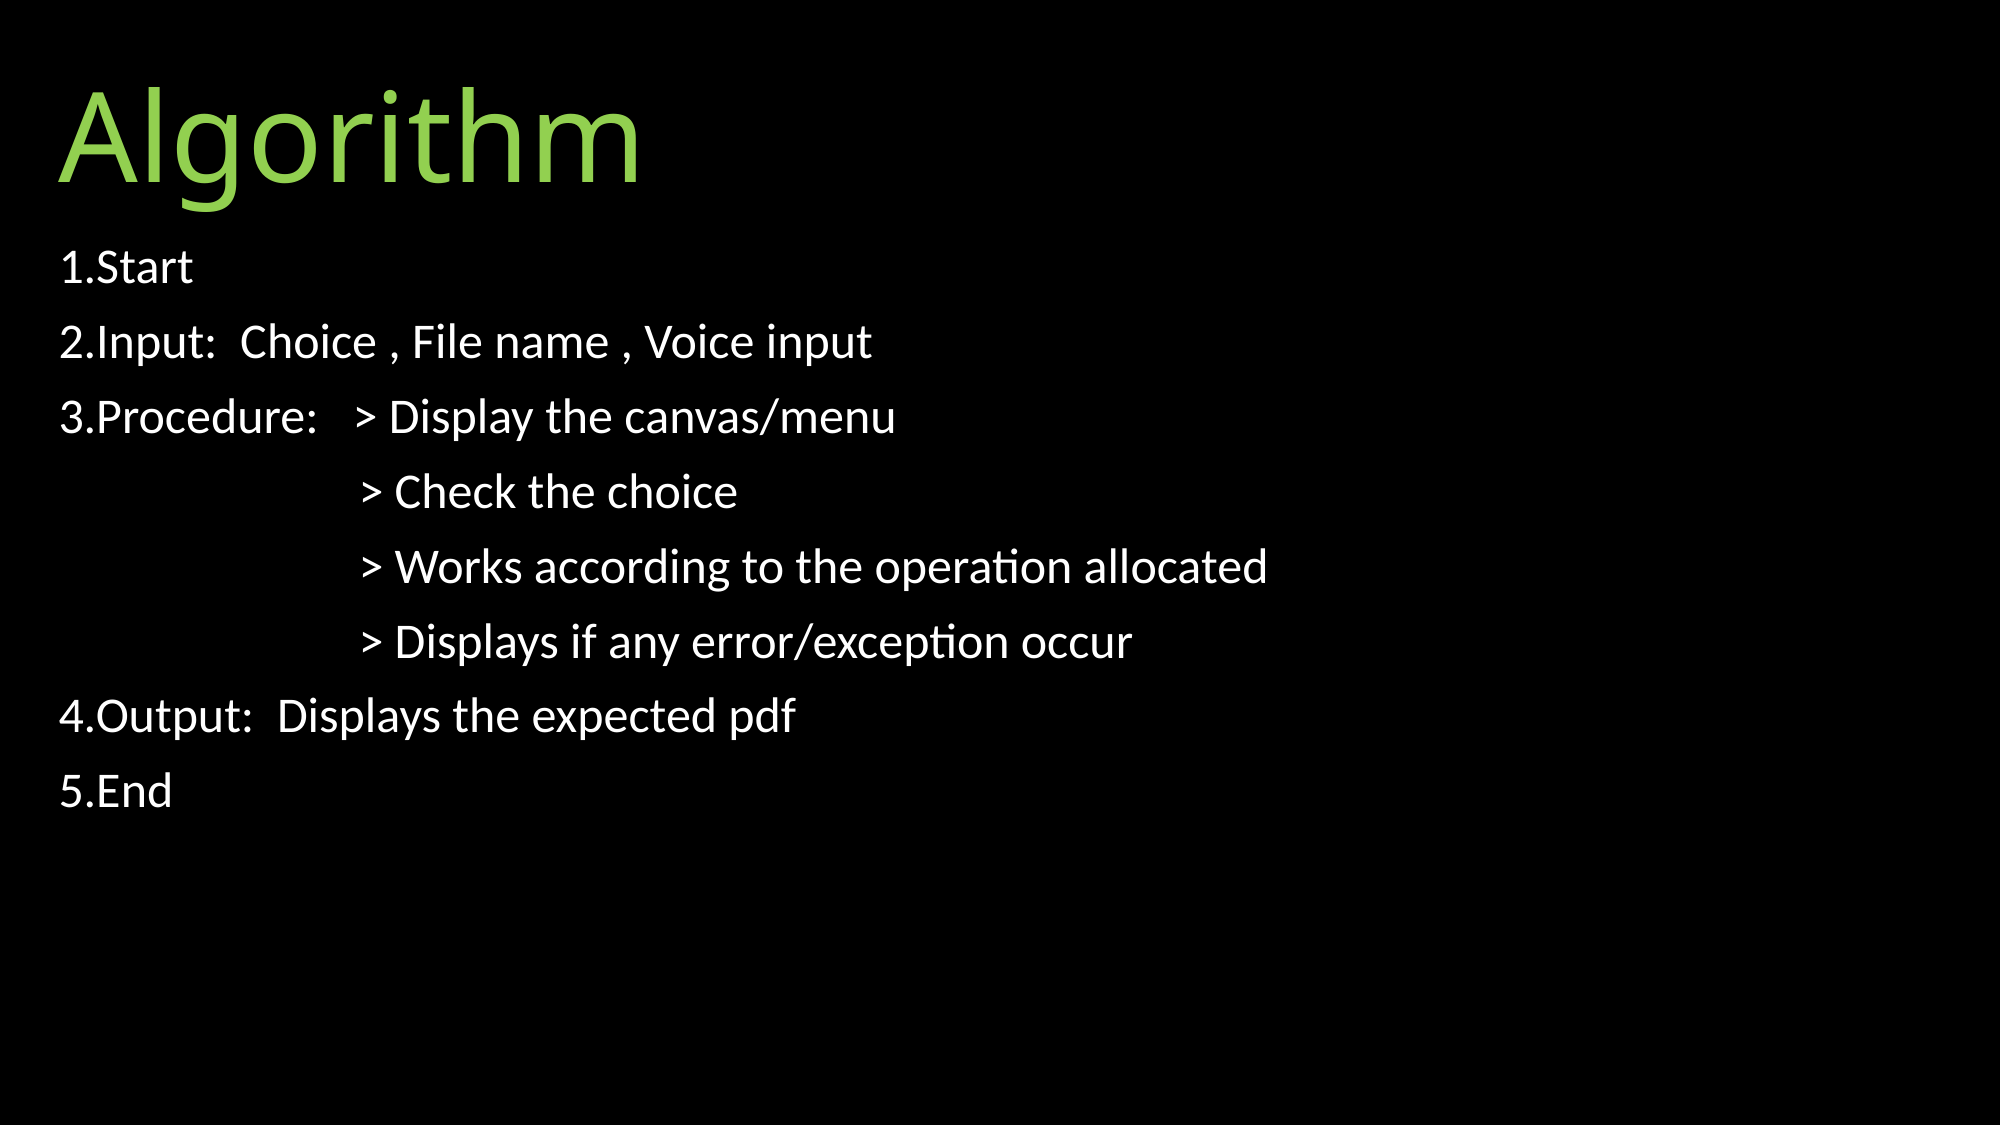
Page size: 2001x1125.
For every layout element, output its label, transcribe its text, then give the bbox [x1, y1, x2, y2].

subtitle 1.Start 2.Input: Choice , File name , Voice input 3.Procedure: > Display the canvas/menu > Check the choice > Works according to the operation allocated > Displays if any error/exception occur 4.Output: Displays the expected pdf 5.End [43, 233, 1592, 1015]
title Algorithm [43, 31, 1467, 217]
